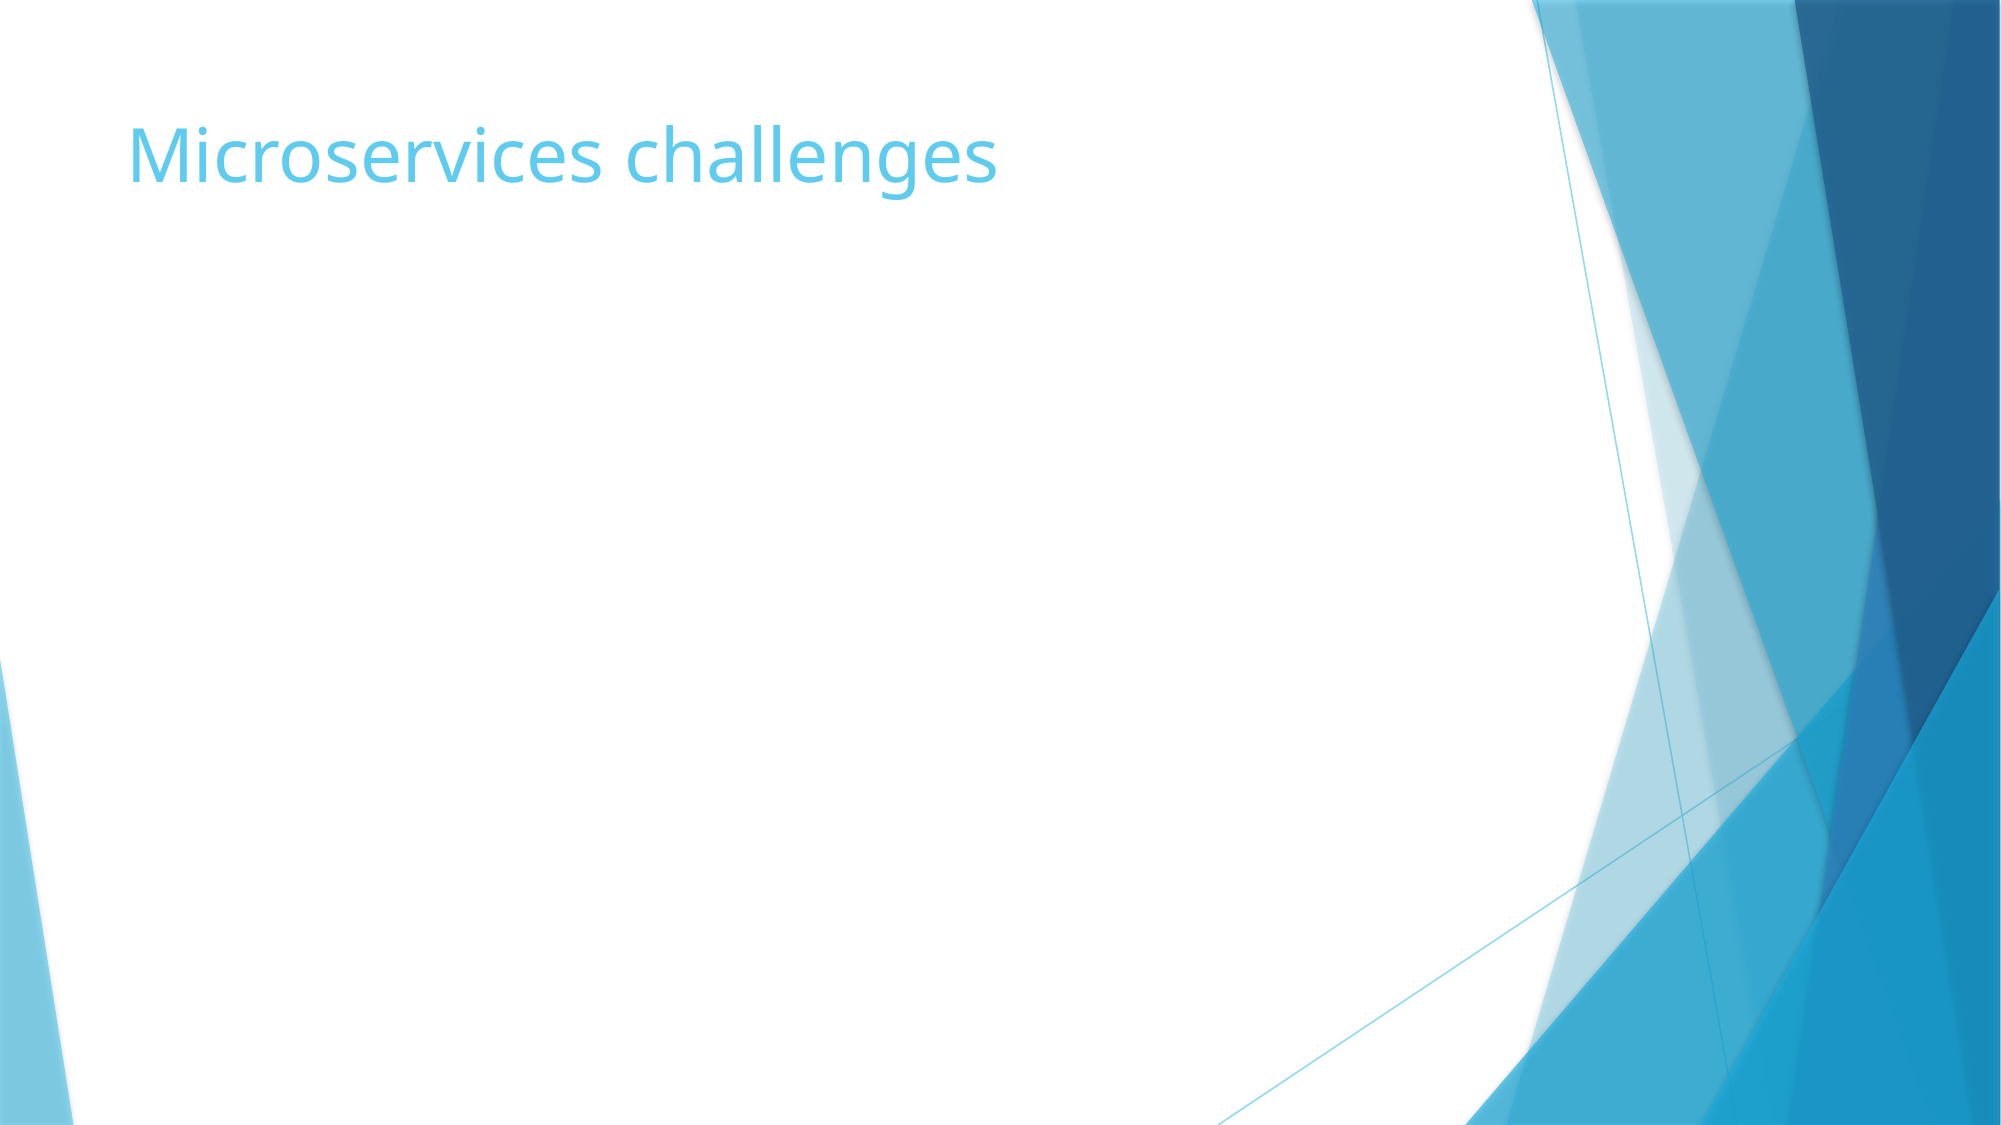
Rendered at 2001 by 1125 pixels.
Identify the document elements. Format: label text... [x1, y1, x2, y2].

title Microservices challenges [111, 99, 1522, 317]
